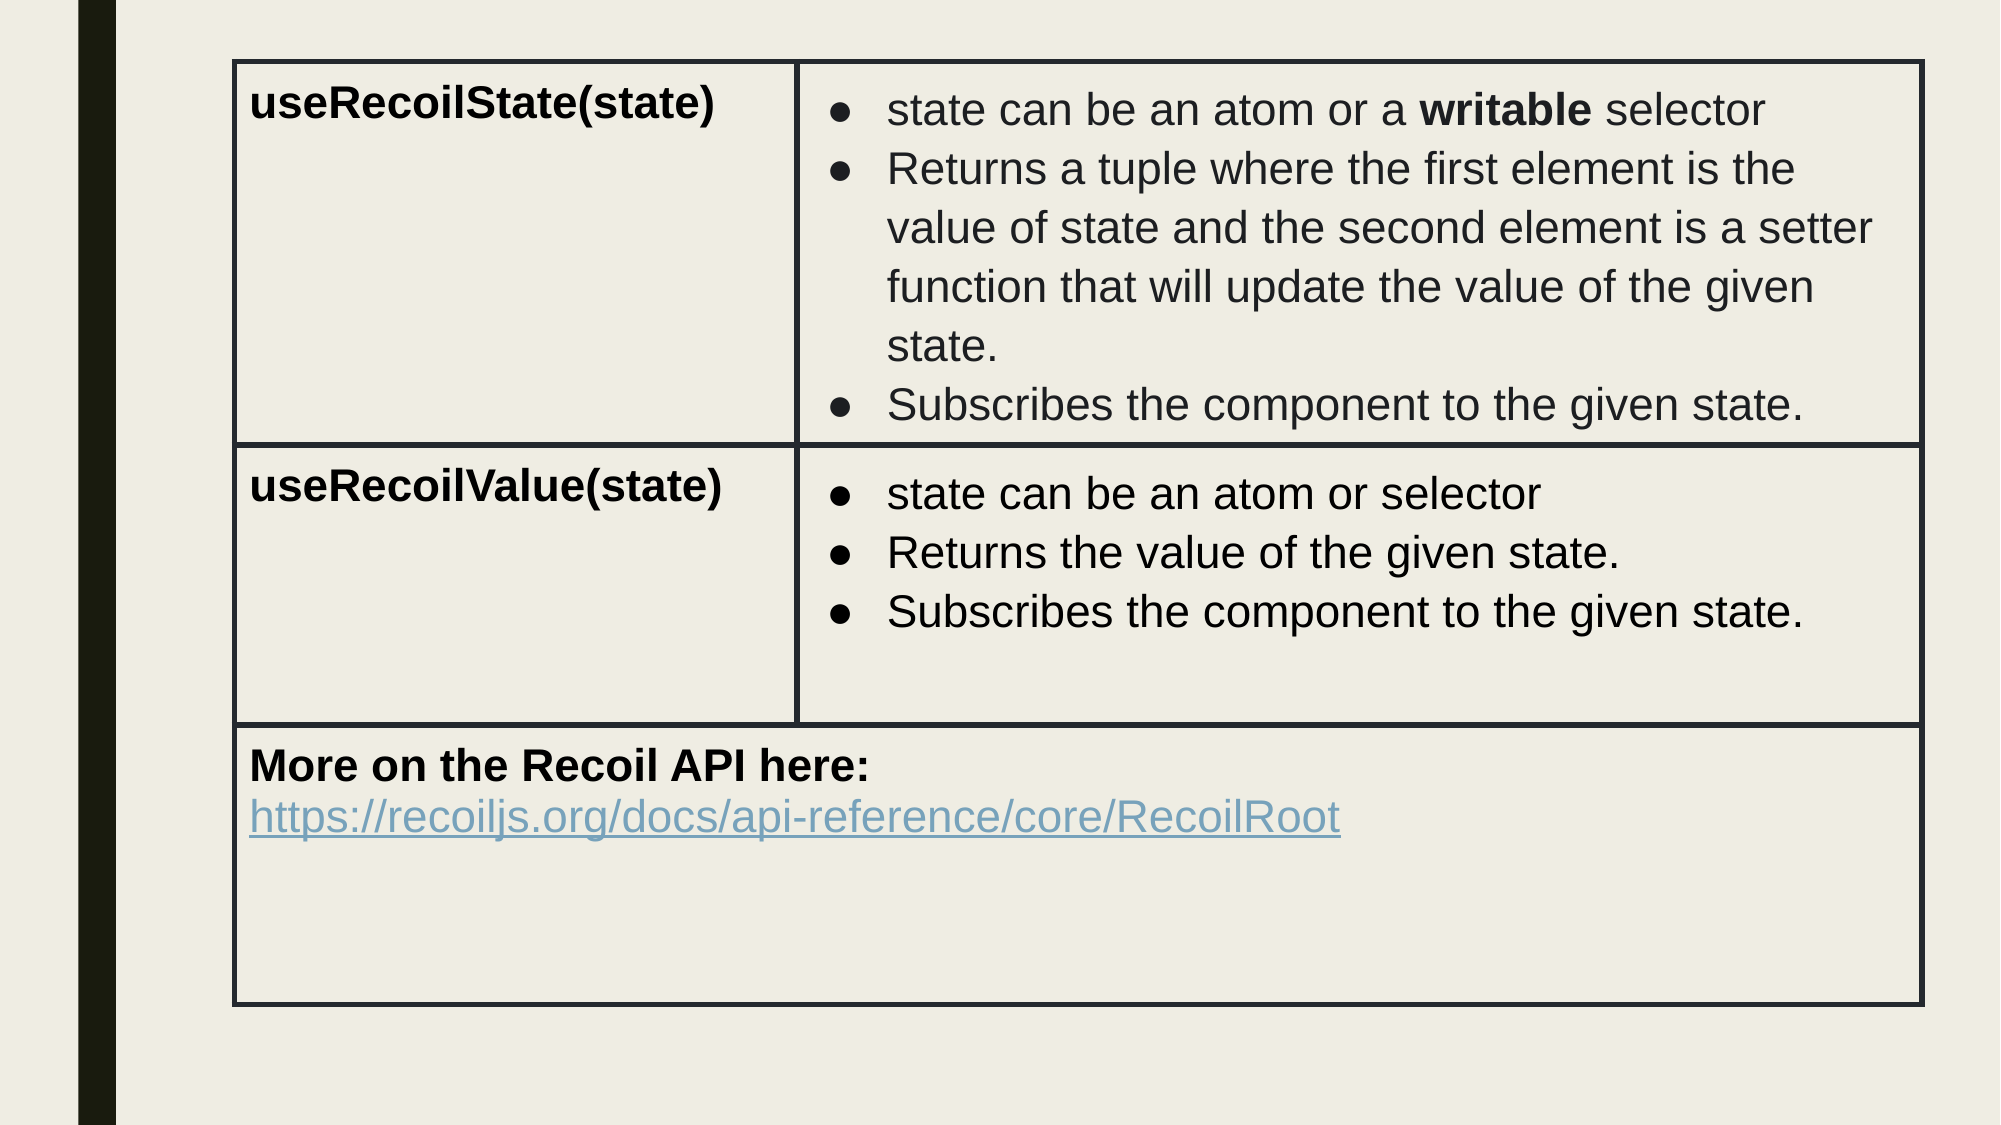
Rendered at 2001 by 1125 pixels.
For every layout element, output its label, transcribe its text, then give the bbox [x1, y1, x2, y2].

table_cell More on the Recoil API here: https://recoiljs.org/docs/api-reference/core/RecoilRoot [237, 728, 1919, 1002]
table_cell state can be an atom or selector Returns the value of the given state. Subscribes the component to the given state. [800, 448, 1919, 722]
table_cell useRecoilValue(state) [237, 448, 794, 722]
table_header state can be an atom or a writable selector Returns a tuple where the first element is the value of state and the second element is a setter function that will update the value of the given state. Subscribes the component to the given state. [800, 64, 1919, 442]
table_header useRecoilState(state) [237, 64, 794, 442]
